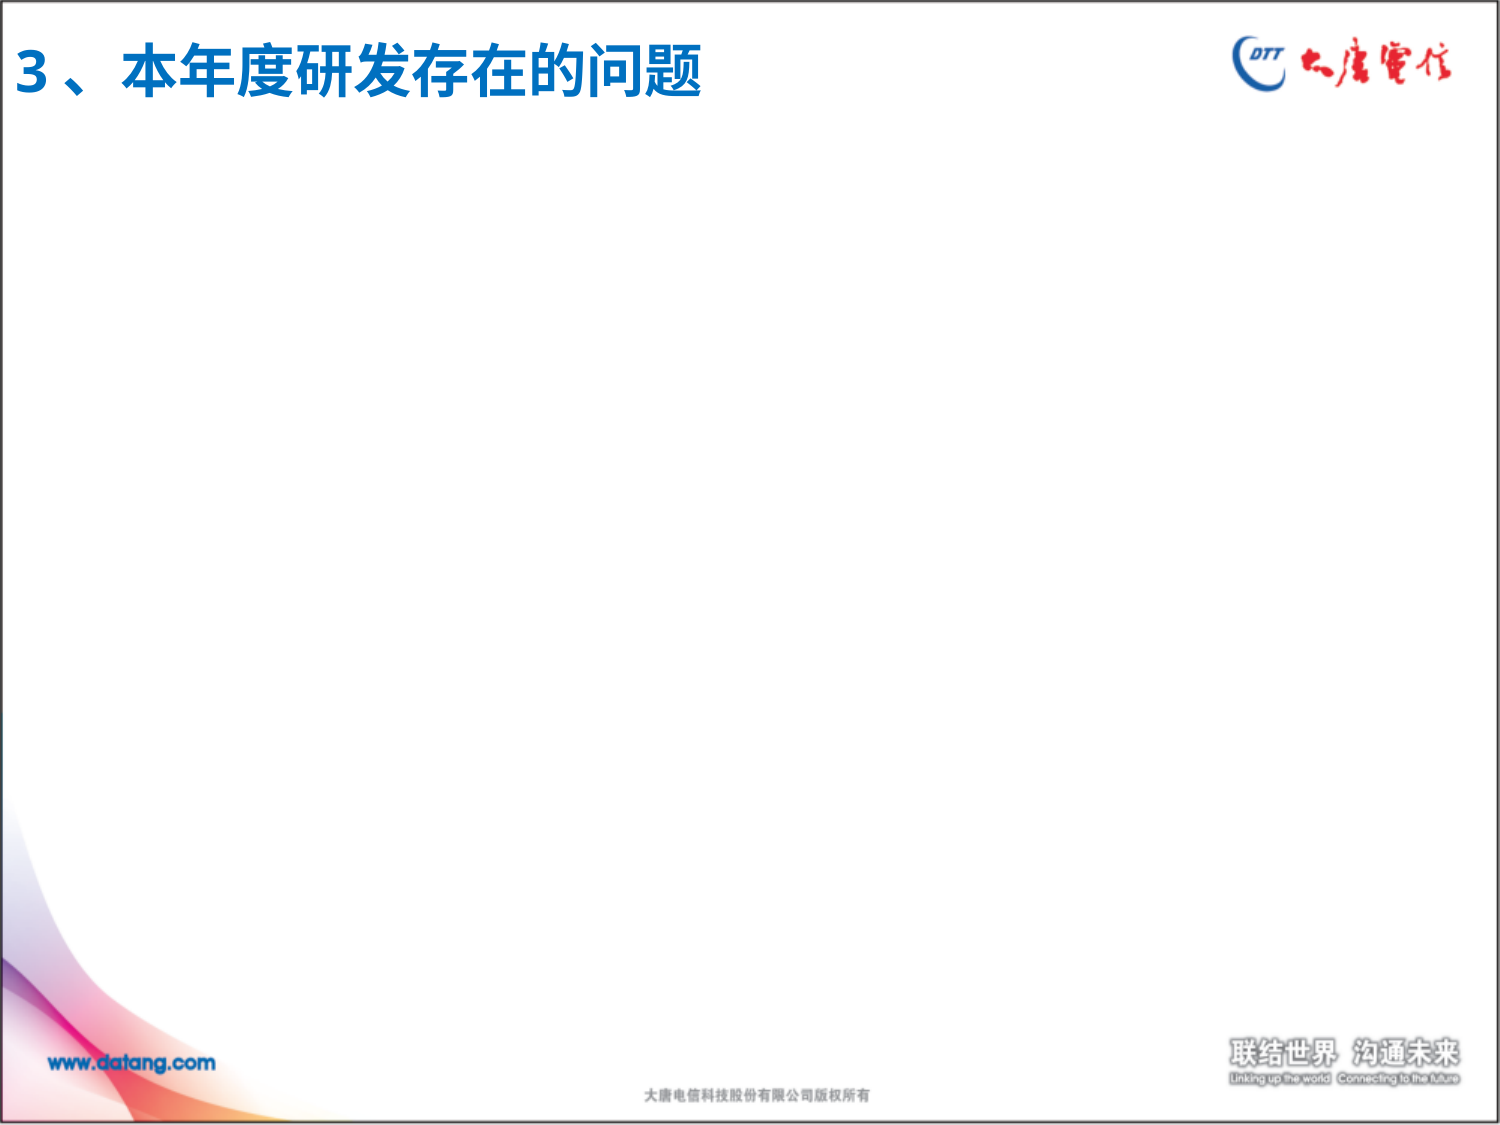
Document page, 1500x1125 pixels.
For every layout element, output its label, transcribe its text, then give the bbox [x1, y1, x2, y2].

picture [0, 0, 1500, 1125]
title 3、本年度研发存在的问题 [0, 0, 1351, 138]
